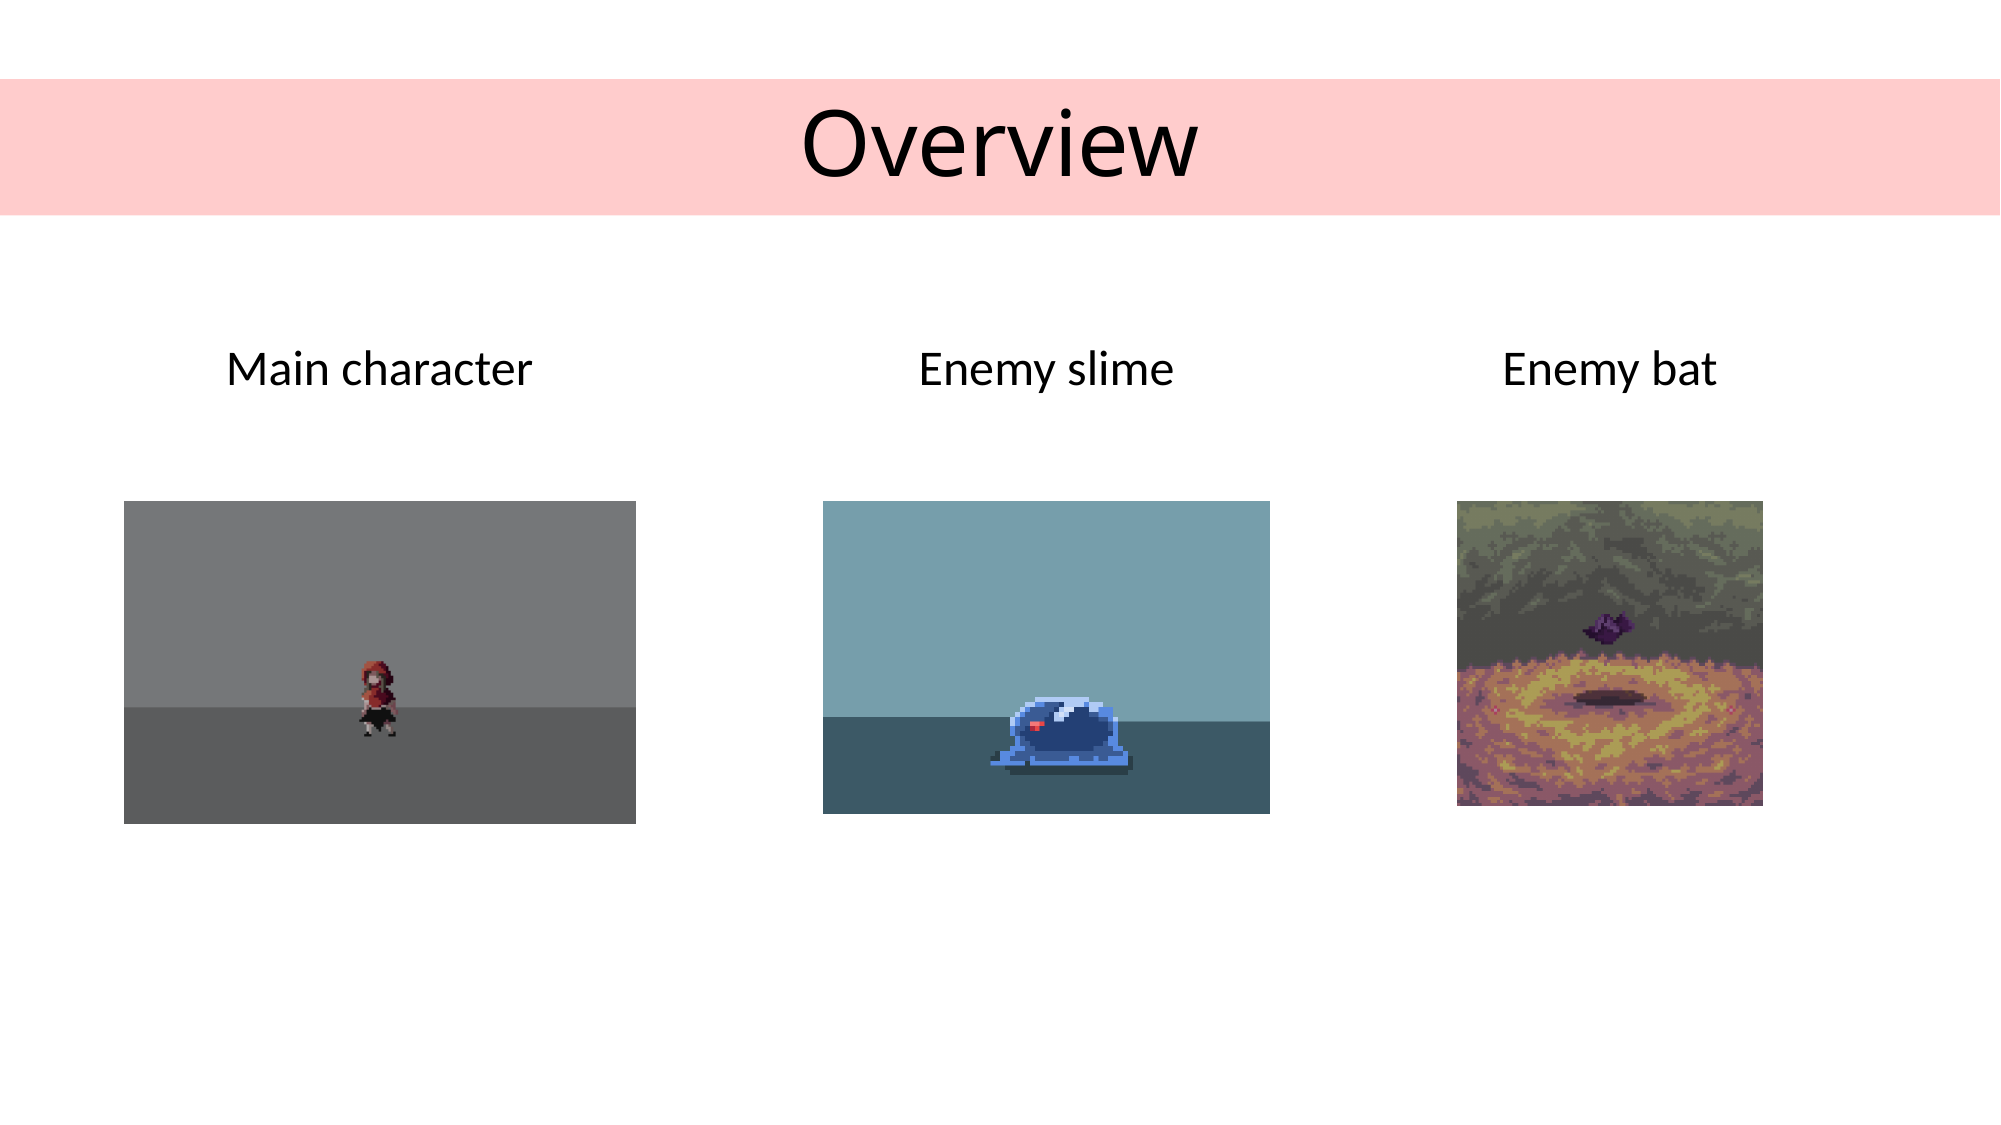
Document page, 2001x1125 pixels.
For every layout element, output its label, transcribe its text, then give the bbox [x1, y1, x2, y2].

title Overview [0, 79, 2000, 216]
picture [823, 501, 1271, 814]
text_box Enemy bat [1354, 327, 1866, 403]
text_box Main character [124, 328, 636, 403]
picture [1457, 501, 1763, 807]
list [124, 501, 636, 824]
text_box Enemy slime [790, 327, 1303, 403]
